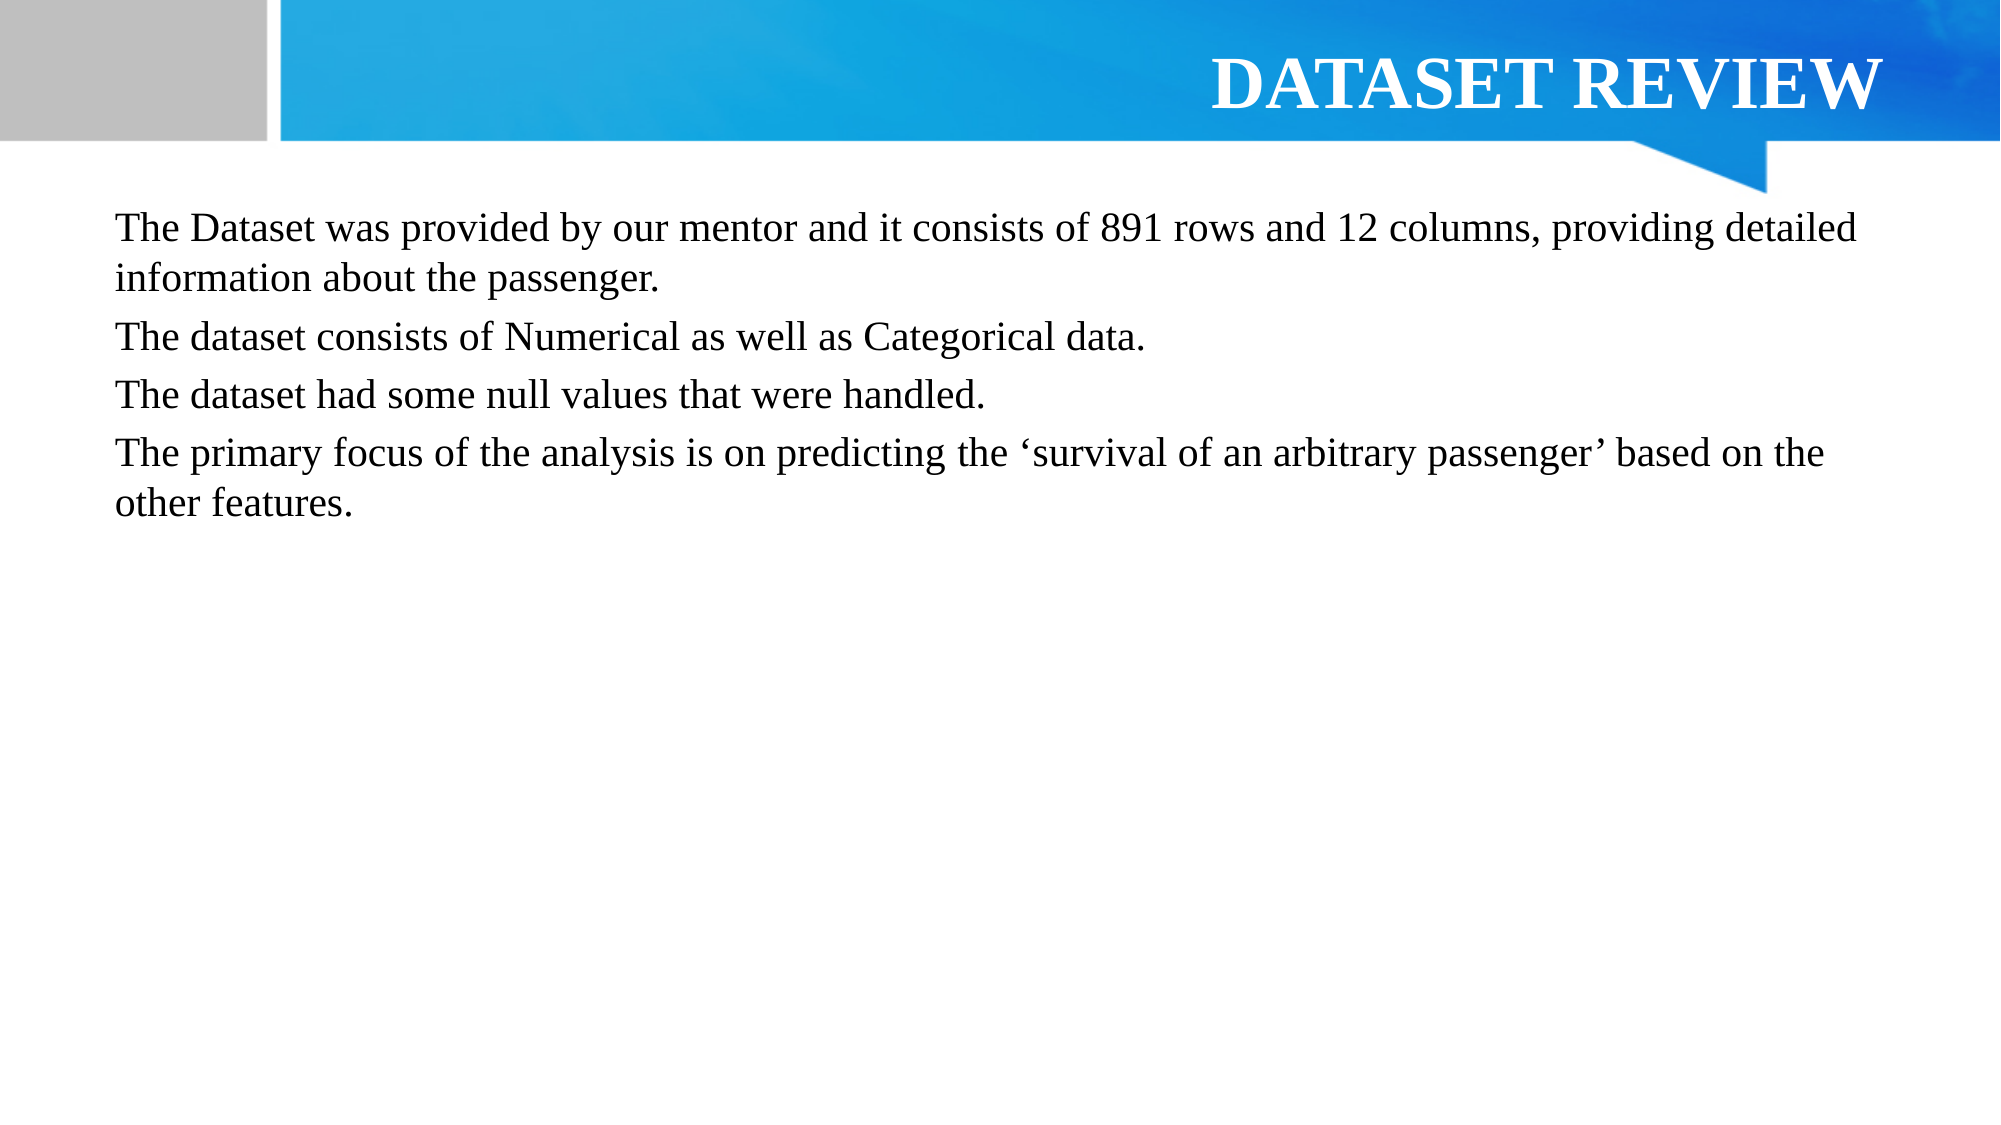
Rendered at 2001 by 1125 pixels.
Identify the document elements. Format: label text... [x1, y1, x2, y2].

list The Dataset was provided by our mentor and it consists of 891 rows and 12 columns, providing detailed information about the passenger. The dataset consists of Numerical as well as Categorical data. The dataset had some null values that were handled. The primary focus of the analysis is on predicting the ‘survival of an arbitrary passenger’ based on the other features. [99, 192, 1901, 1006]
picture [0, 0, 2000, 1125]
title DATASET REVIEW [99, 30, 1901, 127]
